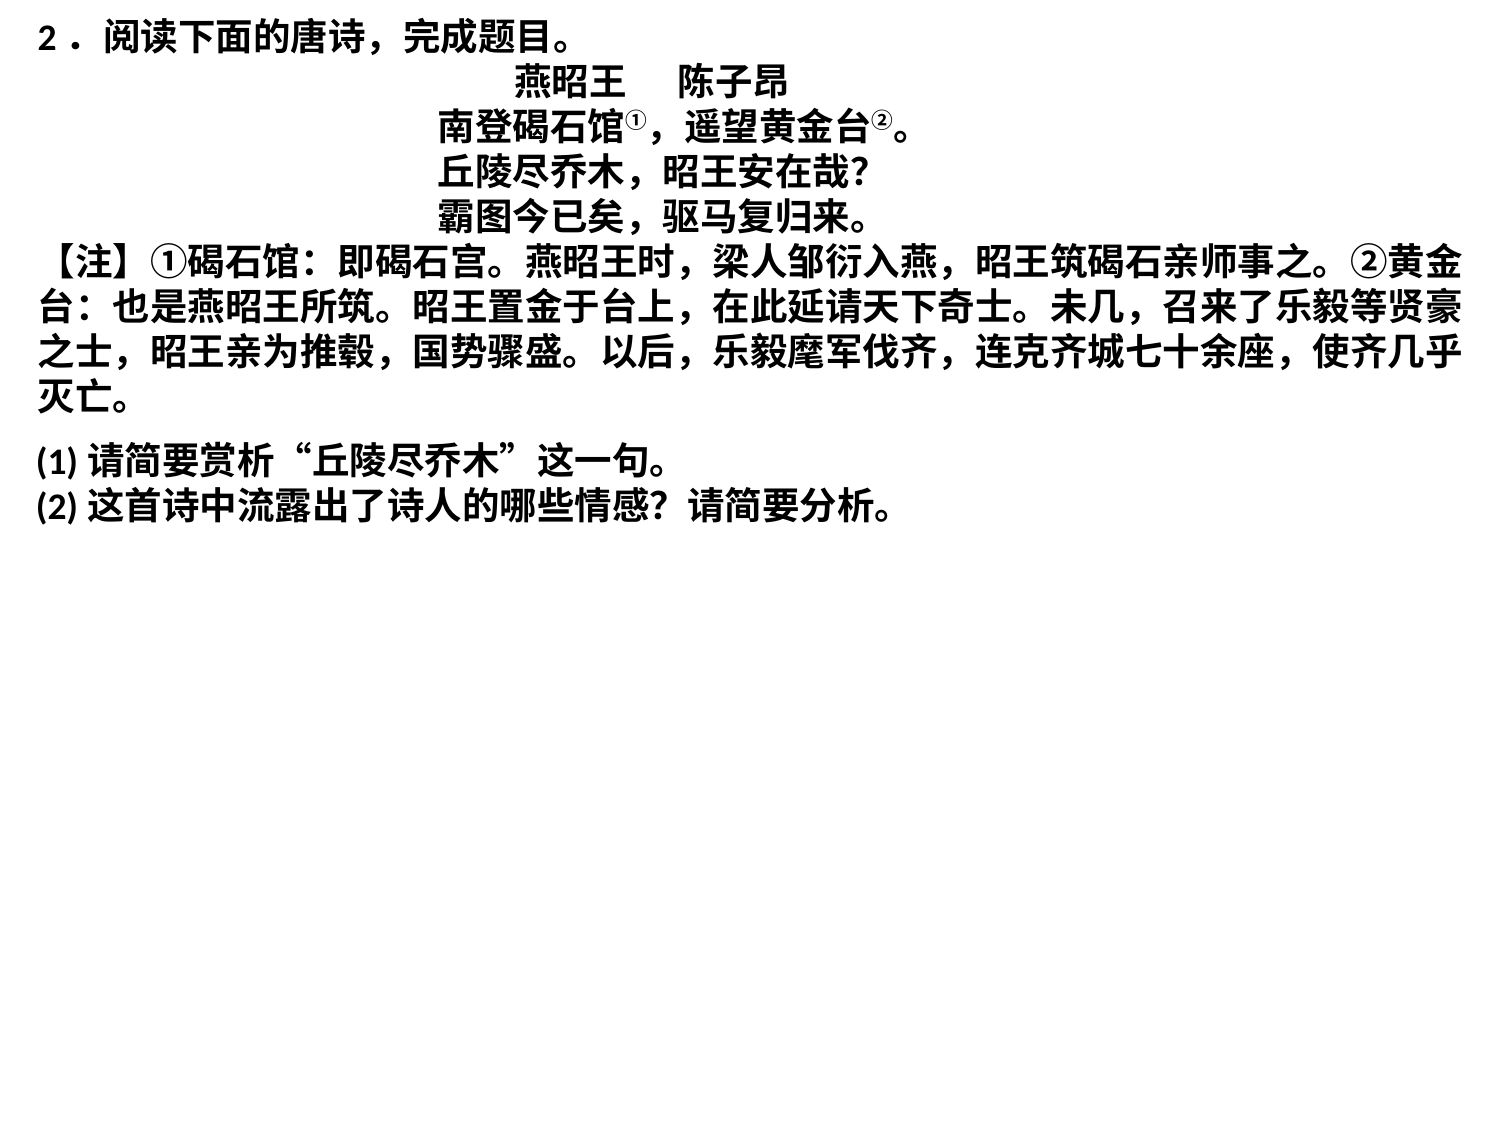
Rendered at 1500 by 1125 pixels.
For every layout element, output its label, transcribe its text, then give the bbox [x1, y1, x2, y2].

text_box 2．阅读下面的唐诗，完成题目。 燕昭王 陈子昂 南登碣石馆①，遥望黄金台②。 丘陵尽乔木，昭王安在哉？ 霸图今已矣，驱马复归来。 【注】①碣石馆：即碣石宫。燕昭王时，梁人邹衍入燕，昭王筑碣石亲师事之。②黄金台：也是燕昭王所筑。昭王置金于台上，在此延请天下奇士。未几，召来了乐毅等贤豪之士，昭王亲为推毂，国势骤盛。以后，乐毅麾军伐齐，连克齐城七十余座，使齐几乎灭亡。 [22, 5, 1483, 425]
text_box (1)请简要赏析“丘陵尽乔木”这一句。 (2)这首诗中流露出了诗人的哪些情感？请简要分析。 [21, 430, 1415, 535]
